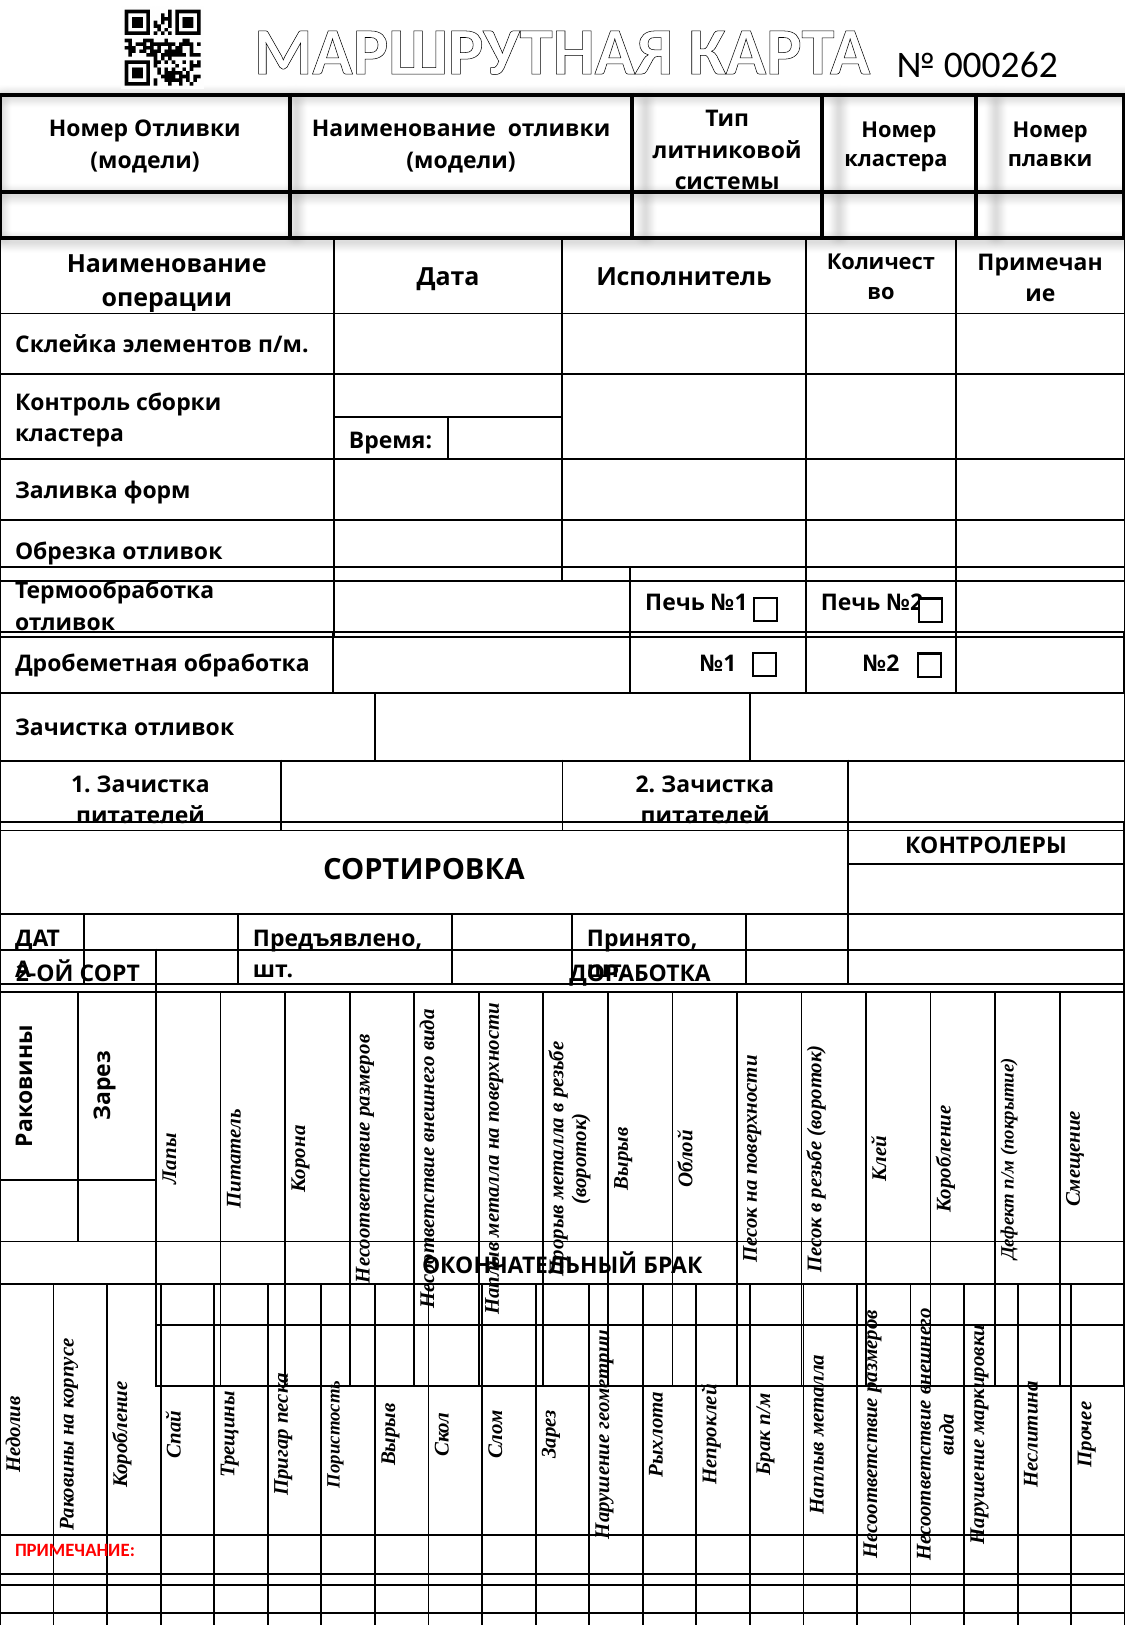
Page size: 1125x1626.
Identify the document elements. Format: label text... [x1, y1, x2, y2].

table_cell Контроль сборки кластера [1, 375, 333, 458]
table_cell Недолив [1, 1285, 53, 1534]
table_cell [849, 865, 1123, 913]
table_header [849, 762, 1124, 821]
table_cell Клей [867, 993, 930, 1241]
table_header СОРТИРОВКА [1, 823, 847, 913]
table_cell [858, 1614, 910, 1625]
table_cell [634, 194, 820, 236]
table_cell [1, 1181, 77, 1241]
table_cell Скол [429, 1285, 481, 1534]
table_cell [807, 375, 955, 458]
table_cell Заливка форм [1, 460, 333, 519]
table_cell Пригар песка [269, 1285, 320, 1534]
table_cell [978, 194, 1122, 236]
table_cell [804, 1614, 856, 1625]
table_cell [483, 1614, 535, 1625]
table_cell [807, 521, 955, 566]
table_cell Несоответствие размеров [351, 993, 413, 1241]
table_header Номер кластера [824, 97, 974, 190]
table_cell Прочее [1072, 1285, 1124, 1534]
table_header Примечание [957, 239, 1124, 313]
table_cell [322, 1614, 374, 1625]
table_cell Склейка элементов п/м. [1, 314, 333, 373]
table_header Дата [335, 239, 561, 313]
table_cell Наплыв металла [804, 1285, 856, 1534]
table_cell [85, 915, 237, 983]
table_header КОНТРОЛЕРЫ [849, 823, 1123, 863]
table_header ОКОНЧАТЕЛЬНЫЙ БРАК [1, 1242, 1124, 1283]
table_cell Прорыв металла в резьбе (вороток) [544, 993, 607, 1241]
table_cell [1, 1575, 1124, 1612]
table_cell Раковины на корпусе [54, 1285, 106, 1534]
table_cell [563, 521, 805, 566]
table_cell [429, 1614, 481, 1625]
table_header №1 [631, 633, 805, 692]
table_cell [957, 460, 1124, 519]
table_header [376, 694, 749, 760]
table_cell Питатель [221, 993, 284, 1241]
table_cell [108, 1614, 160, 1625]
table_cell [54, 1614, 106, 1625]
table_cell [162, 1614, 213, 1625]
table_cell [911, 1614, 963, 1625]
table_header Печь №1 [631, 568, 805, 631]
table_cell Принято, шт. [573, 915, 745, 983]
text_box № 000262 [881, 32, 1073, 93]
table_cell [965, 1614, 1017, 1625]
table_cell [335, 460, 561, 519]
table_header Наименование отливки (модели) [292, 97, 630, 190]
table_cell [807, 460, 955, 519]
table_cell Наплыв металла на поверхности [480, 993, 542, 1241]
table_cell [563, 460, 805, 519]
table_cell [644, 1614, 695, 1625]
table_cell Коробление [931, 993, 994, 1241]
table_cell Зарез [537, 1285, 588, 1534]
table_cell Нарушение маркировки [965, 1285, 1017, 1534]
table_cell Вырыв [376, 1285, 428, 1534]
table_cell [215, 1614, 267, 1625]
table_cell Коробление [108, 1285, 160, 1534]
table_cell Раковины [1, 993, 77, 1179]
table_cell [957, 521, 1124, 566]
table_header Наименование операции [1, 239, 333, 313]
table_cell Лапы [157, 993, 220, 1241]
table_cell Зарез [79, 993, 155, 1179]
table_cell Нарушение геометрии [590, 1285, 642, 1534]
table_cell [449, 418, 561, 458]
table_cell [335, 375, 561, 416]
table_header Термообработка отливок [1, 568, 333, 631]
table_cell [292, 194, 630, 236]
table_cell [849, 915, 1123, 983]
table_cell [537, 1614, 588, 1625]
table_cell Несоответствие размеров [858, 1285, 910, 1534]
table_cell [824, 194, 974, 236]
table_header Печь №2 [807, 568, 955, 631]
table_header Количество [807, 239, 955, 313]
table_cell Смещение [1061, 993, 1123, 1241]
table_cell Предъявлено, шт. [239, 915, 451, 983]
table_cell [590, 1614, 642, 1625]
table_header 1. Зачистка питателей [1, 762, 280, 821]
table_header Тип литниковой системы [634, 97, 820, 190]
table_cell [751, 1614, 803, 1625]
table_cell [269, 1614, 320, 1625]
table_cell [376, 1614, 428, 1625]
table_cell Непроклей [697, 1285, 749, 1534]
table_cell [1, 1614, 53, 1625]
table_cell [2, 194, 288, 236]
table_header [957, 633, 1123, 692]
table_header 2-ОЙ СОРТ [1, 985, 155, 991]
table_header Номер плавки [978, 97, 1122, 190]
table_cell ДАТА [1, 915, 83, 983]
table_cell [957, 314, 1124, 373]
table_header Дробеметная обработка [1, 633, 332, 692]
table_cell Несоответствие внешнего вида [415, 993, 478, 1241]
table_header [282, 762, 562, 821]
table_cell Рыхлота [644, 1285, 695, 1534]
table_cell [1019, 1614, 1070, 1625]
table_header Зачистка отливок [1, 694, 374, 760]
table_cell [957, 375, 1124, 458]
table_cell Песок в резьбе (вороток) [802, 993, 865, 1241]
table_cell [335, 521, 561, 566]
table_cell [79, 1181, 155, 1241]
table_header [751, 694, 1124, 760]
table_cell Неслитина [1019, 1285, 1070, 1534]
table_cell [563, 314, 805, 373]
picture [121, 6, 204, 89]
table_header 2. Зачистка питателей [563, 762, 847, 821]
table_cell Облой [673, 993, 736, 1241]
table_cell Несоответствие внешнего вида [911, 1285, 963, 1534]
table_cell Брак п/м [751, 1285, 803, 1534]
table_header ПРИМЕЧАНИЕ: [1, 1536, 1124, 1573]
table_cell Песок на поверхности [738, 993, 801, 1241]
table_cell [807, 314, 955, 373]
table_cell Обрезка отливок [1, 521, 333, 566]
table_header [957, 568, 1124, 631]
table_header Номер Отливки (модели) [2, 97, 288, 190]
table_cell [697, 1614, 749, 1625]
table_cell Пористость [322, 1285, 374, 1534]
table_cell Время: [335, 418, 447, 458]
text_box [752, 597, 943, 678]
table_cell Слом [483, 1285, 535, 1534]
table_cell Корона [286, 993, 349, 1241]
table_header [335, 568, 629, 631]
table_cell [747, 915, 847, 983]
table_cell Трещины [215, 1285, 267, 1534]
table_header [334, 633, 629, 692]
table_cell [1072, 1614, 1124, 1625]
table_cell Вырыв [609, 993, 672, 1241]
table_cell [563, 375, 805, 458]
table_cell [335, 314, 561, 373]
table_cell Дефект п/м (покрытие) [996, 993, 1059, 1241]
text_box МАРШРУТНАЯ КАРТА [238, 0, 886, 87]
table_header ДОРАБОТКА [157, 985, 1123, 991]
table_cell [453, 915, 571, 983]
table_header Исполнитель [563, 239, 805, 313]
table_header №2 [807, 633, 955, 692]
table_cell Спай [162, 1285, 213, 1534]
